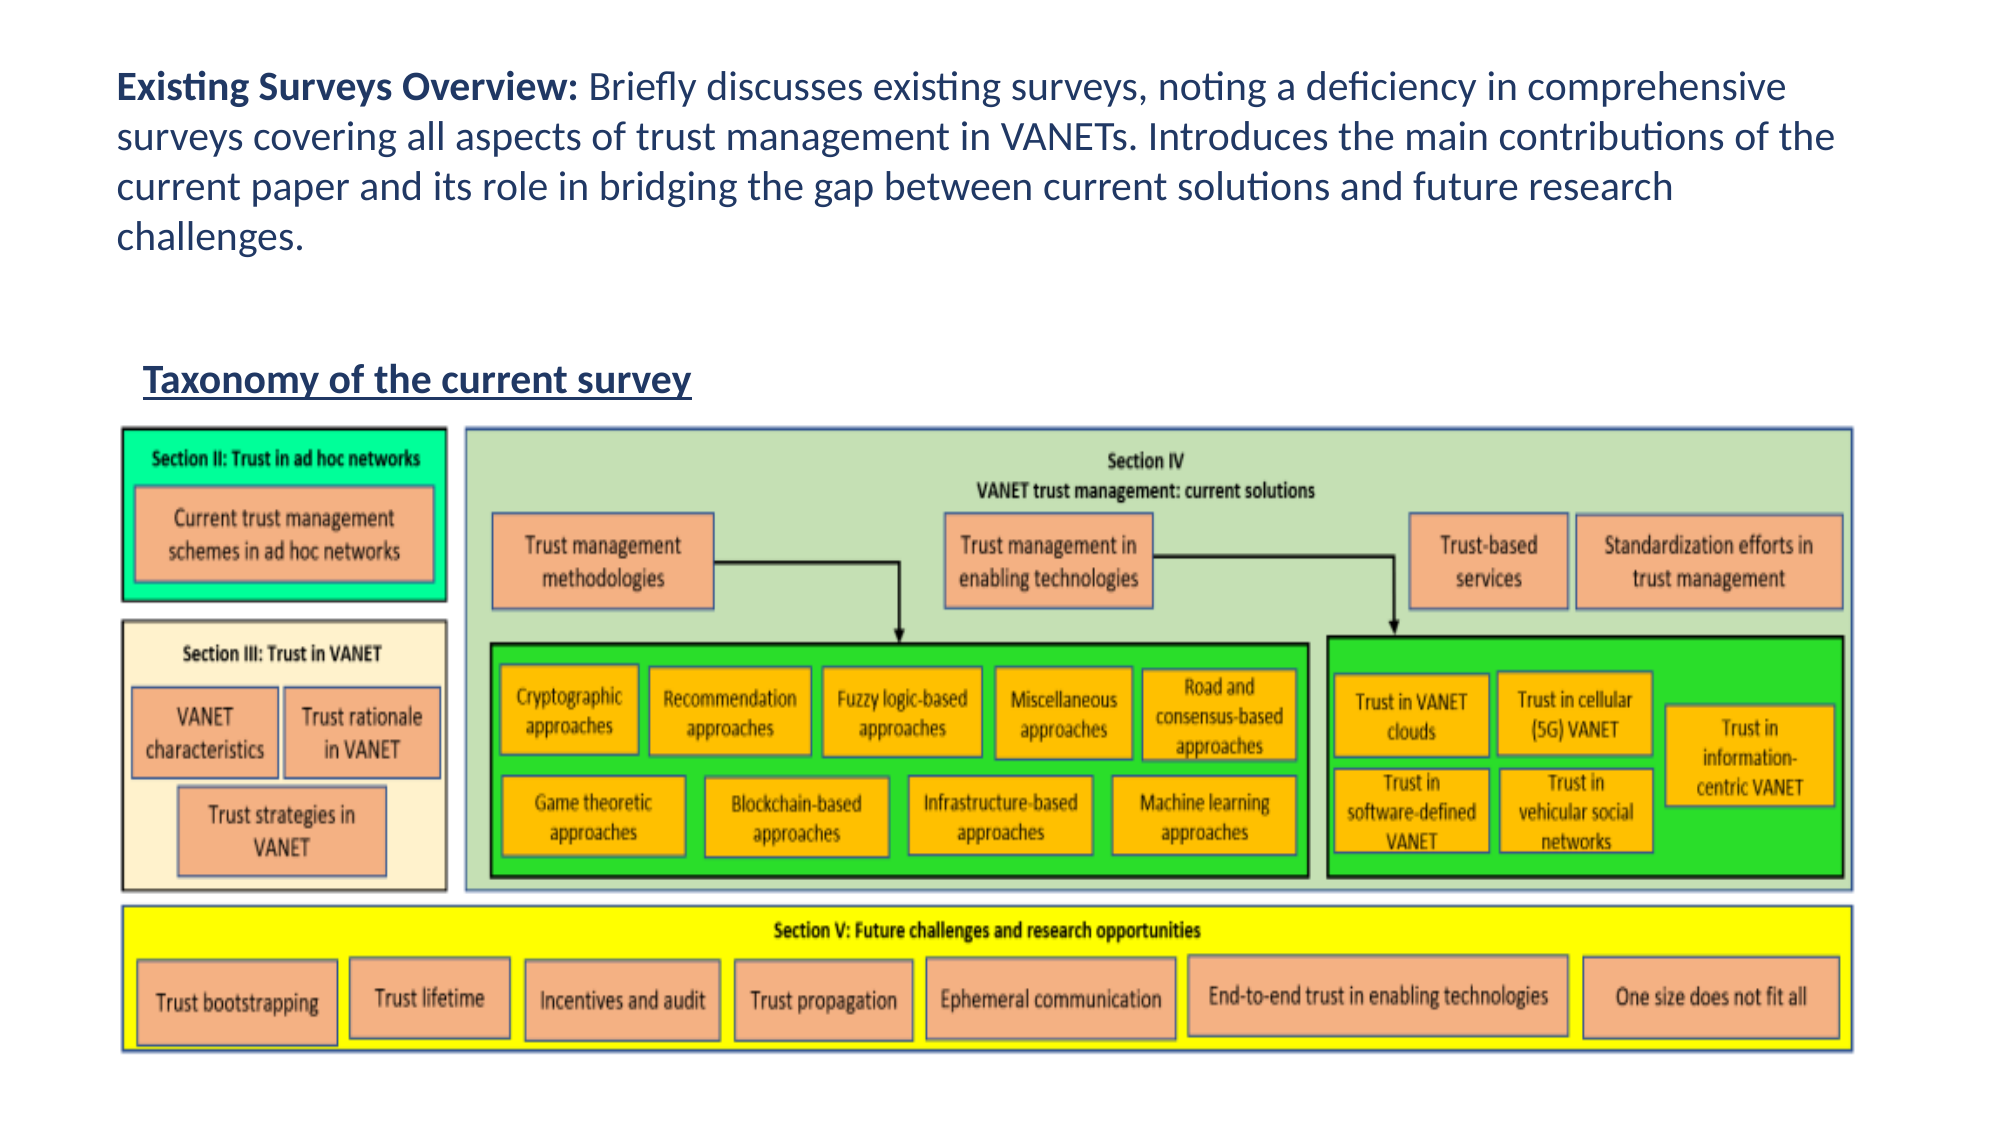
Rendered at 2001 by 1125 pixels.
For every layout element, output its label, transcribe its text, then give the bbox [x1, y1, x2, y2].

text_box Taxonomy of the current survey [127, 344, 729, 394]
picture [100, 394, 1872, 1073]
text_box Existing Surveys Overview: Briefly discusses existing surveys, noting a deficiency in comprehensive surveys covering all aspects of trust management in VANETs. Introduces the main contributions of the current paper and its role in bridging the gap between current solutions and future research challenges. [101, 51, 1871, 267]
